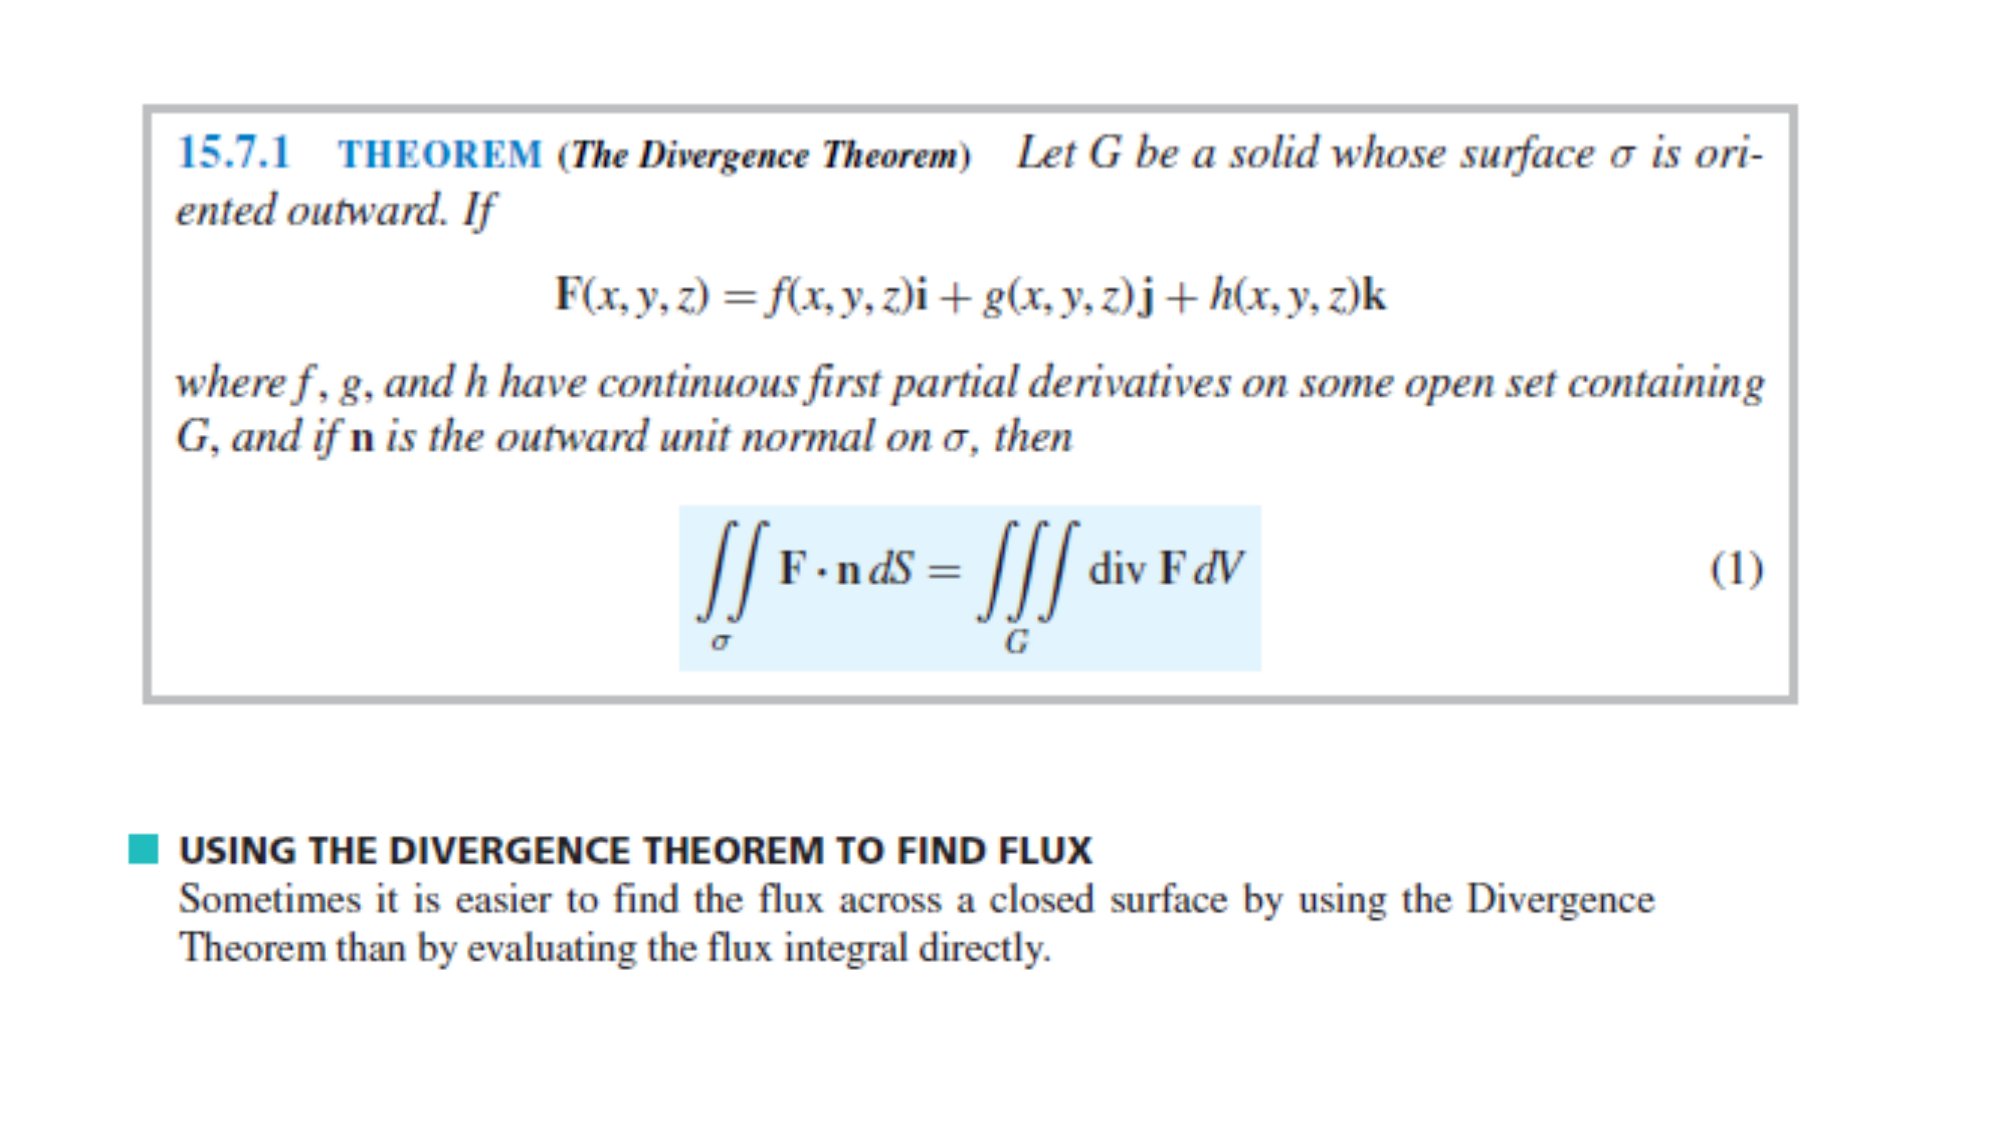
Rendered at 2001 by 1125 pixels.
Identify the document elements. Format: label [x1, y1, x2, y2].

picture [29, 69, 1971, 1024]
